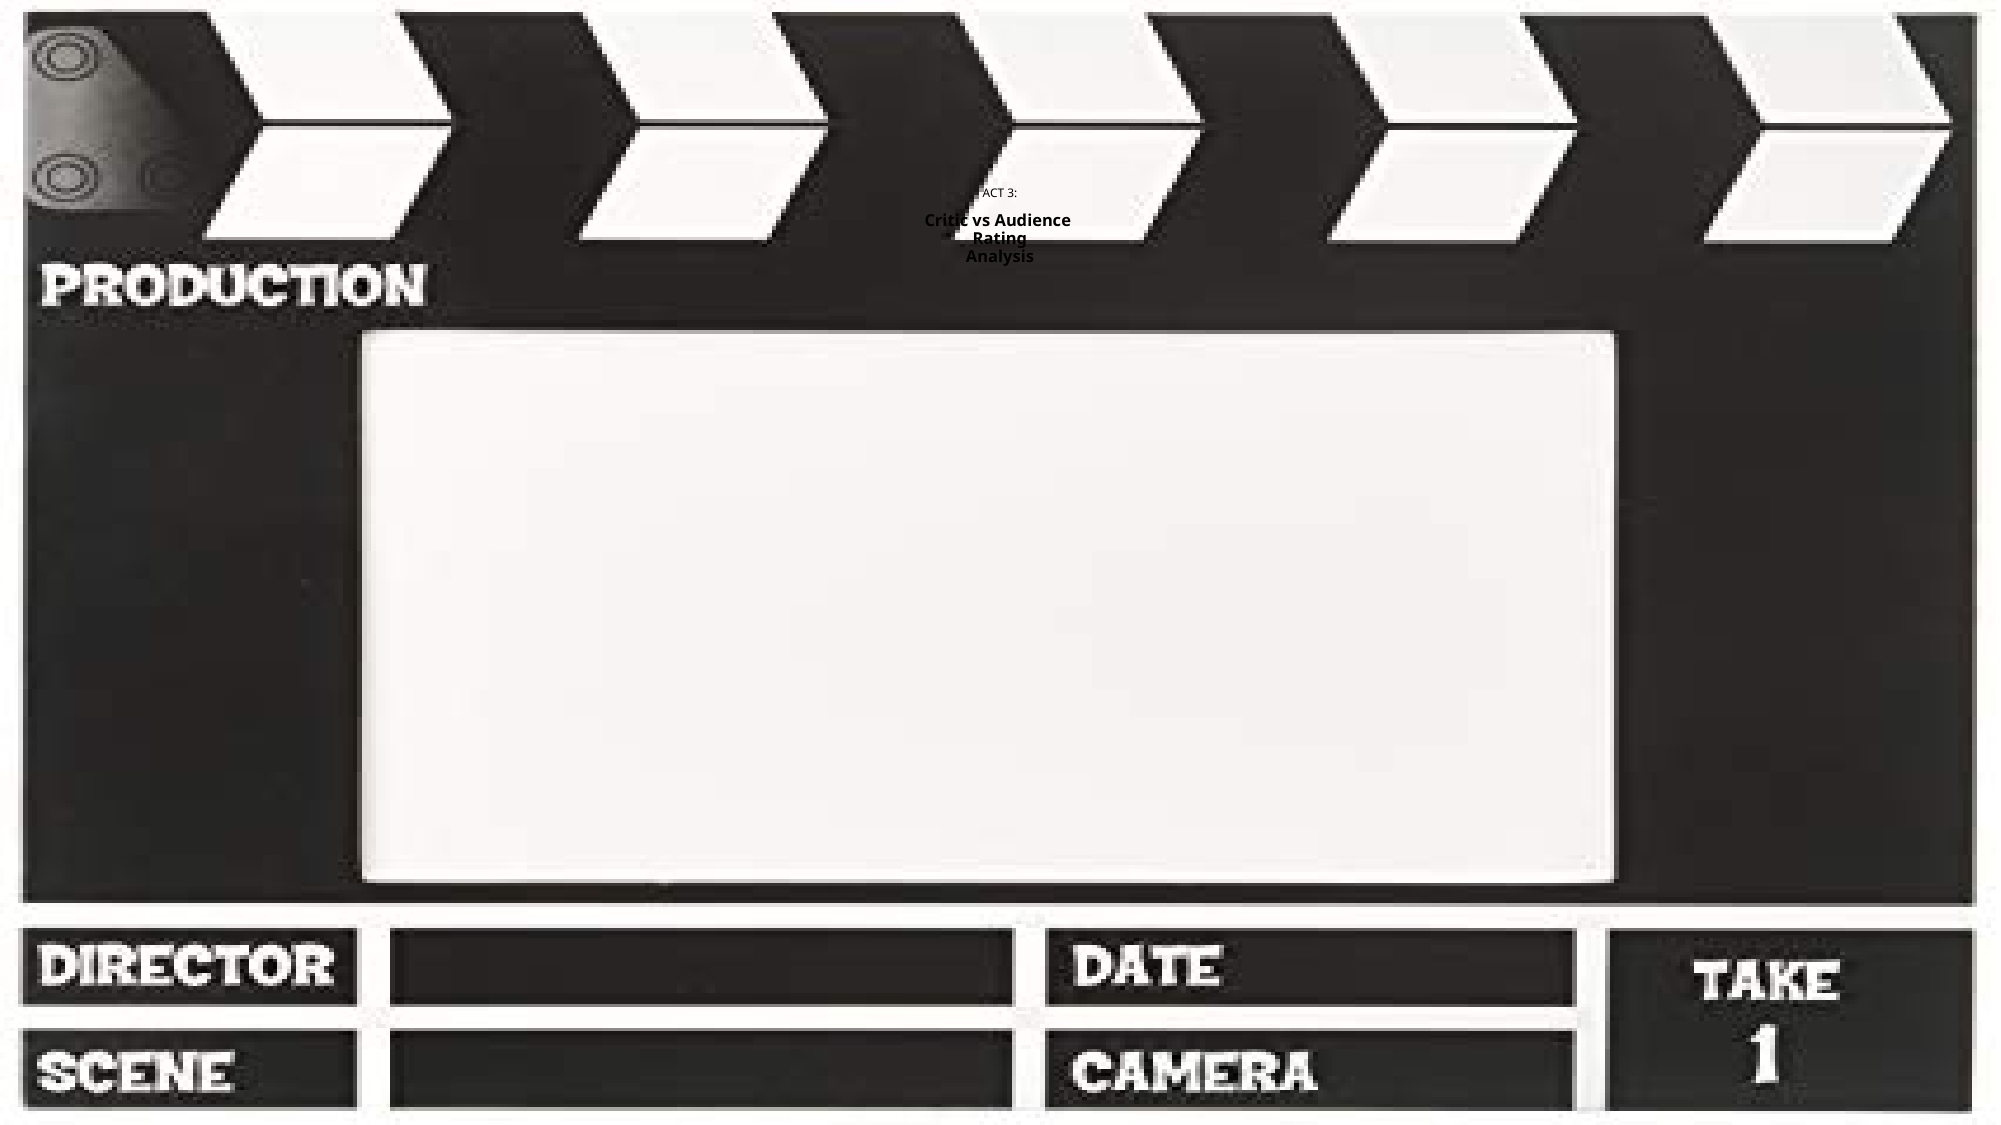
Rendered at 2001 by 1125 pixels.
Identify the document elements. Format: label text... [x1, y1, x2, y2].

title ACT 3: Critic vs Audience Rating Analysis [137, 59, 1863, 278]
picture [0, 0, 2001, 1125]
